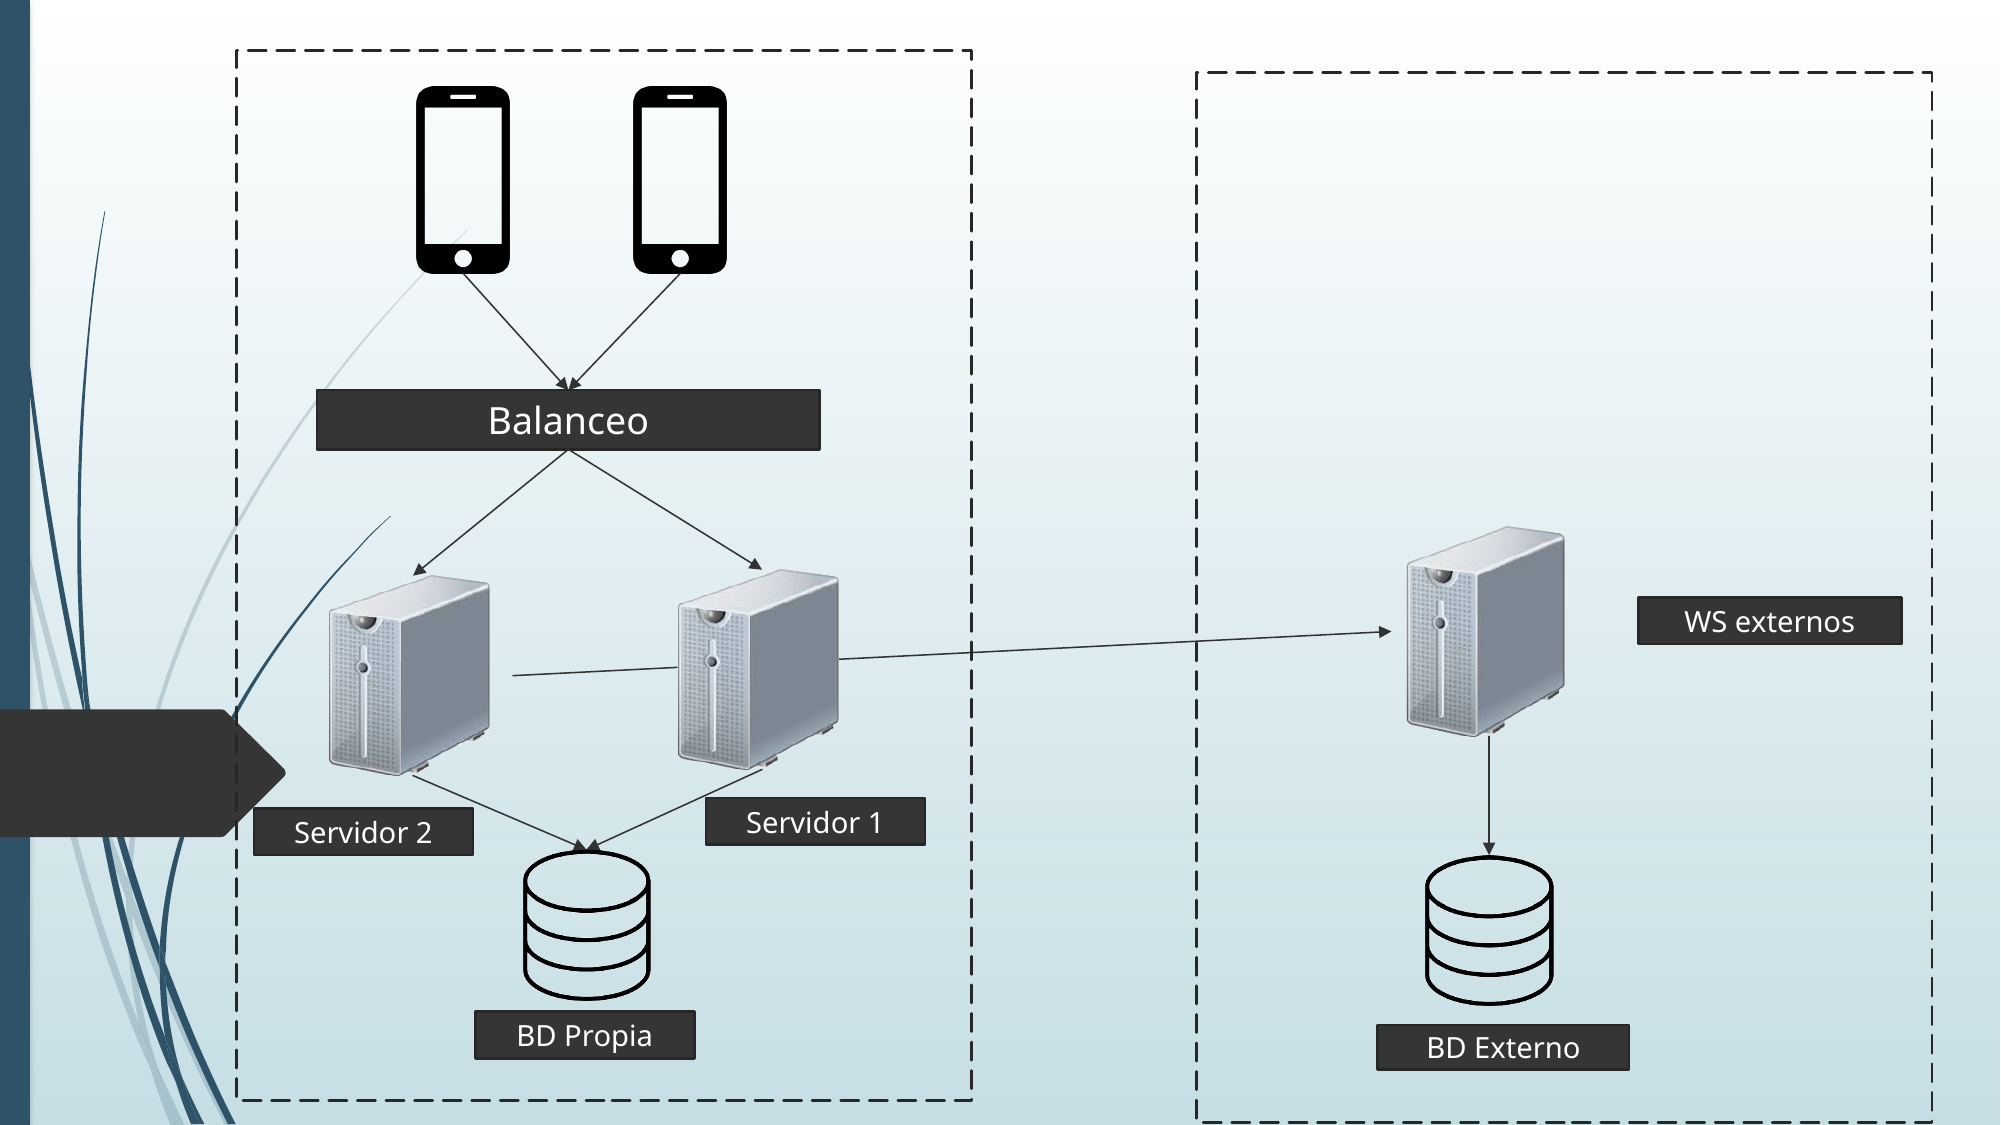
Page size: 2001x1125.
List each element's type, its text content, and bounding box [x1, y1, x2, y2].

text_box Servidor 2 [253, 807, 411, 856]
text_box Servidor 1 [767, 797, 926, 846]
picture [312, 575, 514, 776]
picture [1413, 854, 1565, 1006]
picture [586, 86, 775, 274]
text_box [412, 449, 569, 576]
text_box [235, 49, 973, 1102]
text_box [518, 631, 657, 676]
picture [510, 850, 662, 1001]
picture [661, 569, 863, 770]
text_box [412, 775, 581, 850]
picture [369, 86, 557, 274]
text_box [462, 273, 567, 391]
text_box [569, 449, 763, 570]
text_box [867, 631, 1386, 676]
text_box [1195, 71, 1933, 1124]
picture [1391, 526, 1588, 737]
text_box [568, 273, 681, 391]
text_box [586, 769, 763, 850]
